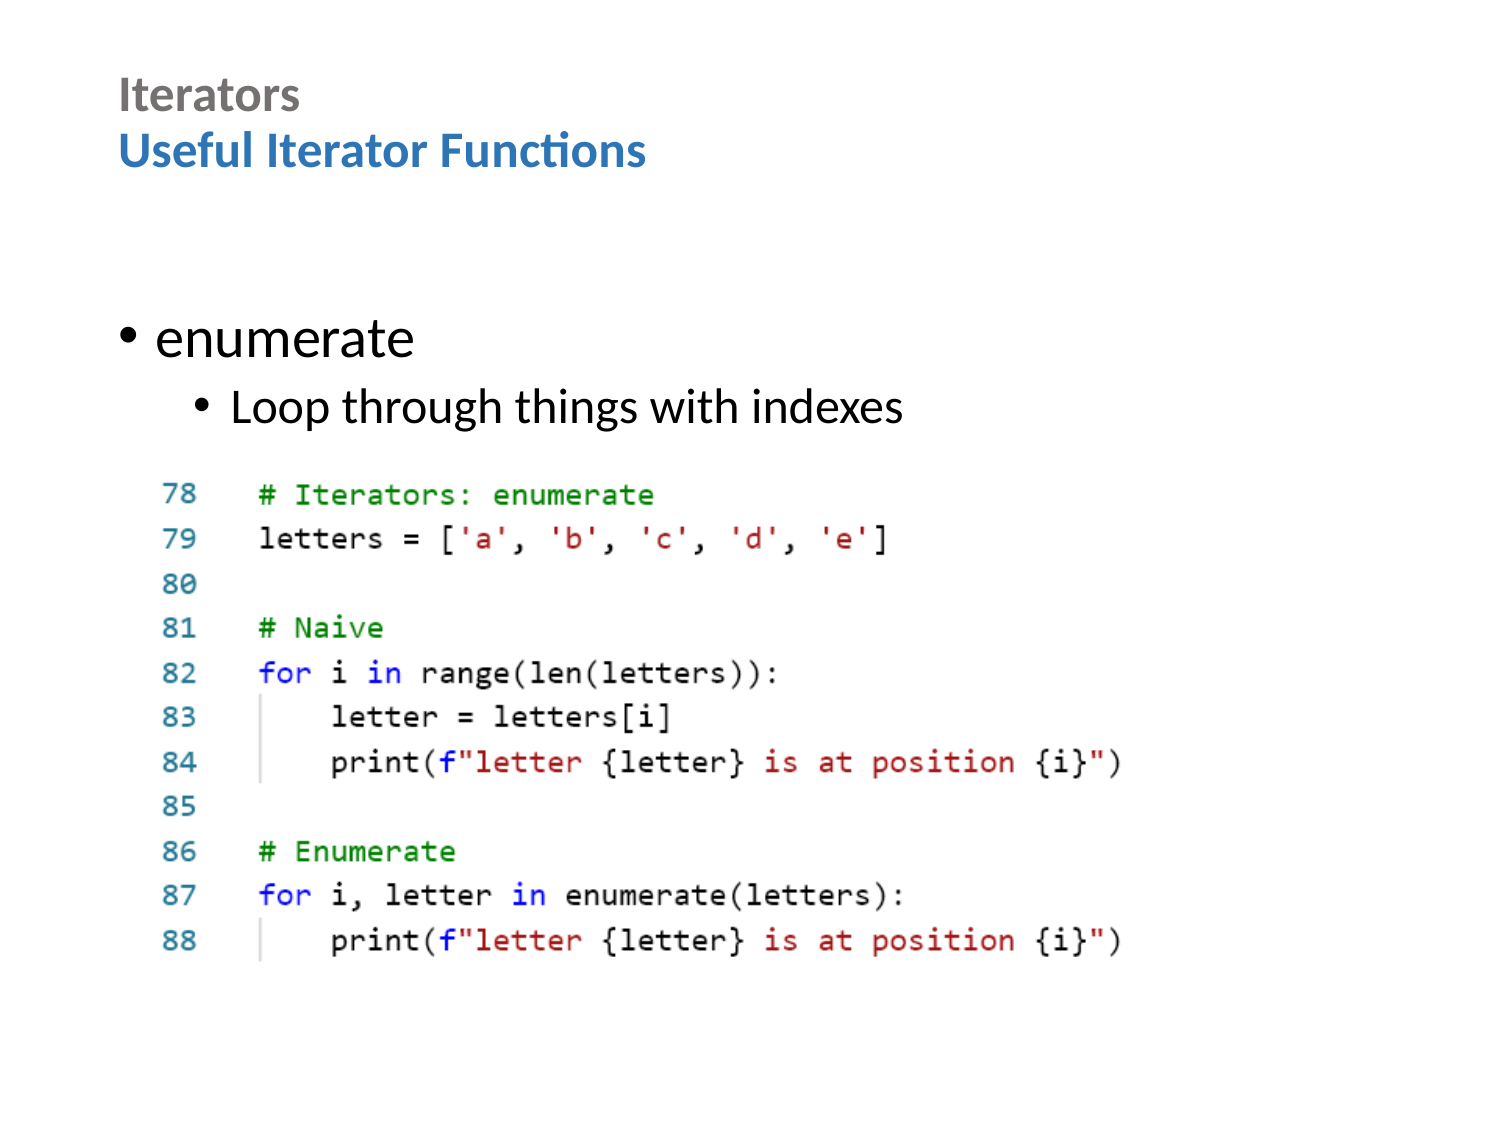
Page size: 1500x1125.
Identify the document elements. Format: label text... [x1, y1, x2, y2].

list enumerate Loop through things with indexes [103, 299, 1397, 1066]
picture [103, 466, 1139, 982]
title Iterators Useful Iterator Functions [103, 59, 1397, 187]
